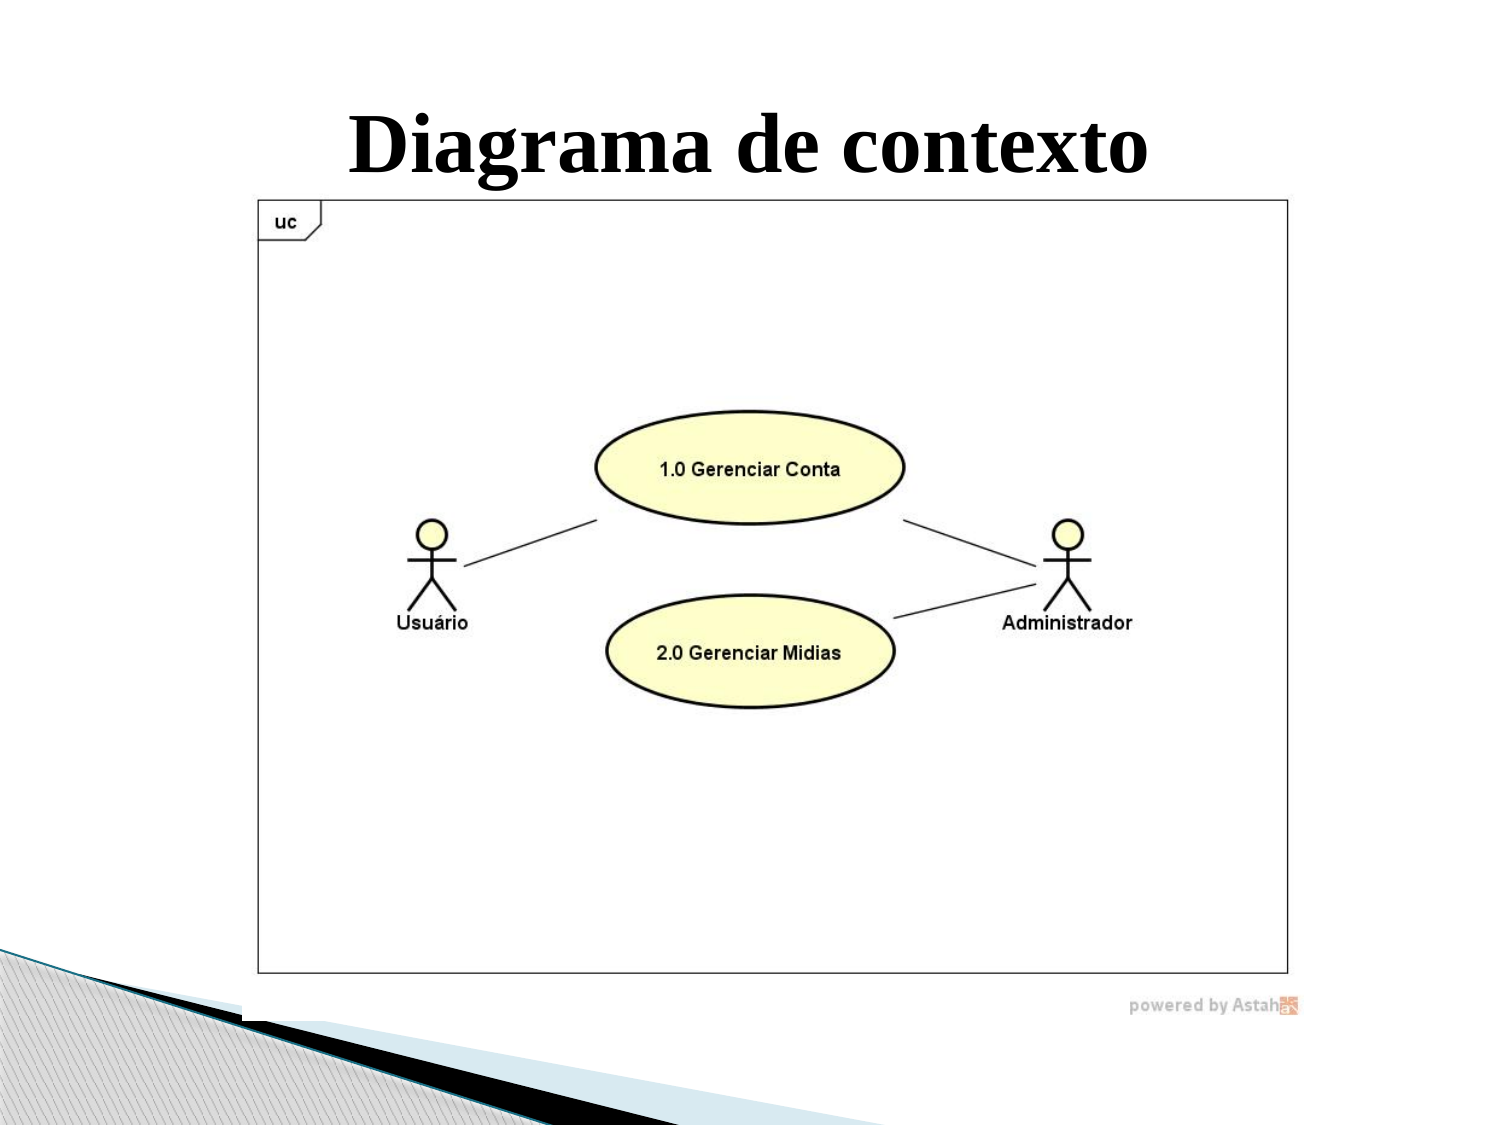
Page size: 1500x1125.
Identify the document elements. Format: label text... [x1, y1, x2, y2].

title Diagrama de contexto [75, 45, 1425, 233]
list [241, 184, 1305, 1021]
